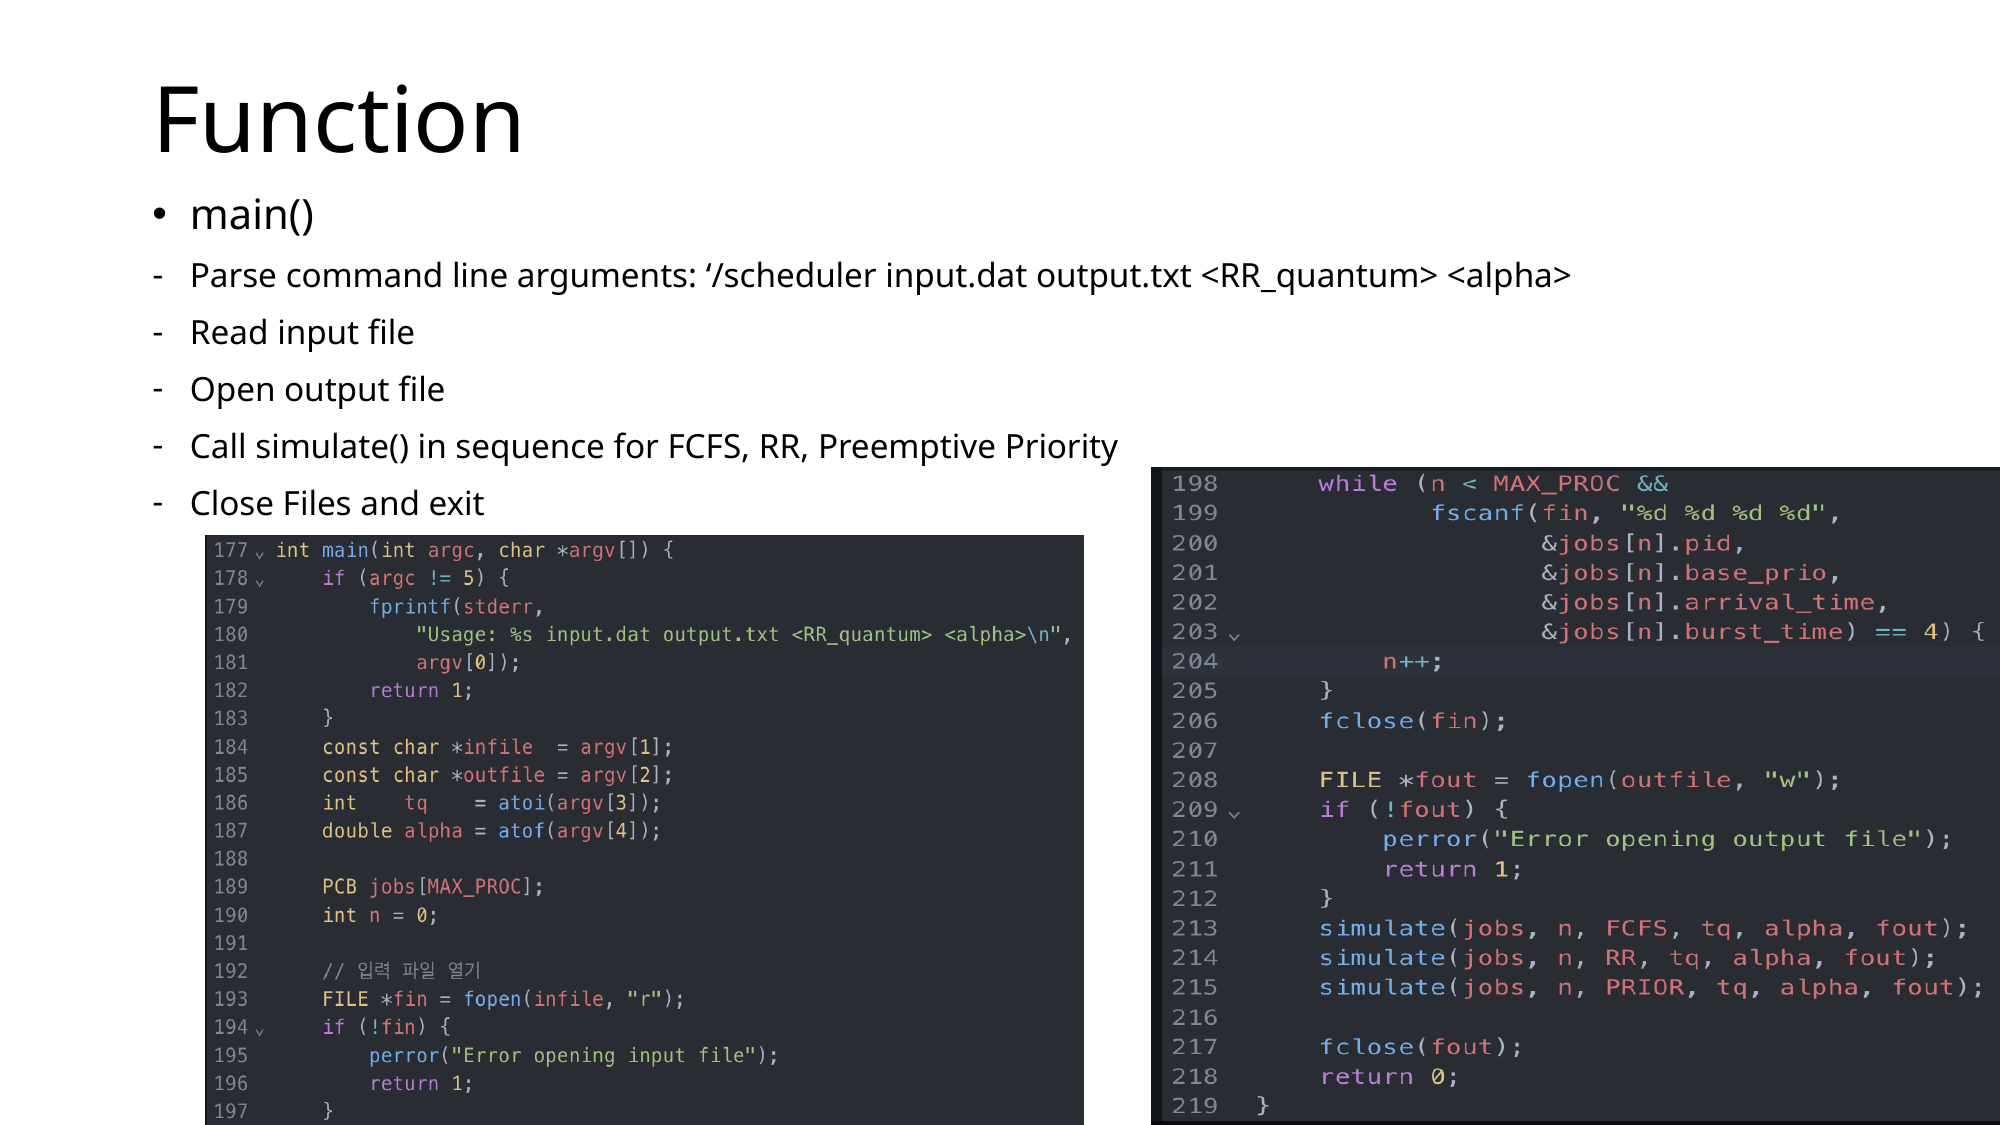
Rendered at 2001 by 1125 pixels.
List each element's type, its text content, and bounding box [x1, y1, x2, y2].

list main() Parse command line arguments: ‘/scheduler input.dat output.txt <RR_quantum> <alpha> Read input file Open output file Call simulate() in sequence for FCFS, RR, Preemptive Priority Close Files and exit [137, 185, 2000, 1125]
picture [1151, 467, 2000, 1125]
picture [205, 534, 1085, 1125]
title Function [137, 59, 1863, 185]
